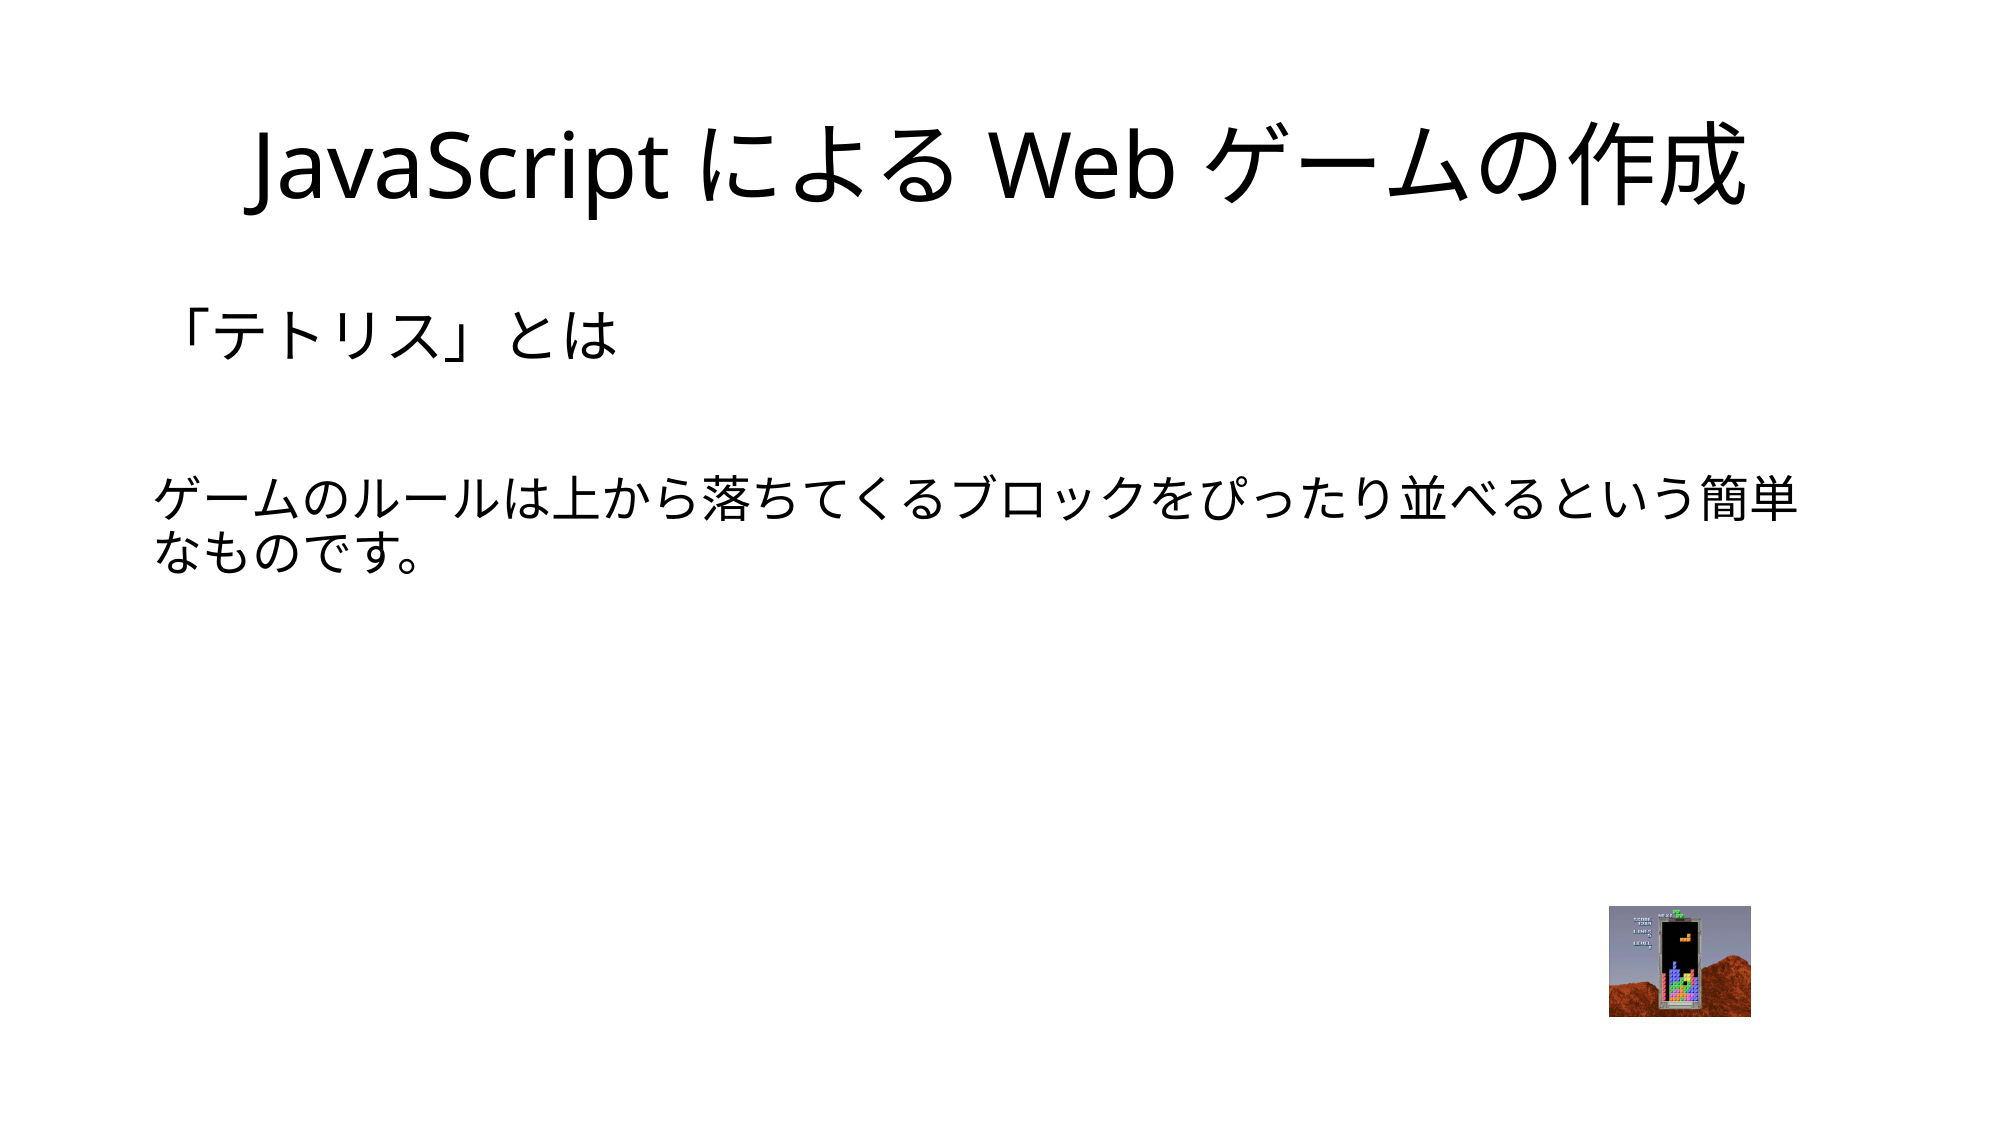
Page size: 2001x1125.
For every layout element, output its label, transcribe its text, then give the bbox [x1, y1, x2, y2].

text_box 「テトリス」とは ゲームのルールは上から落ちてくるブロックをぴったり並べるという簡単なものです。 [137, 299, 1863, 1014]
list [1609, 906, 1751, 1017]
title JavaScriptによるWebゲームの作成 [137, 59, 1863, 278]
